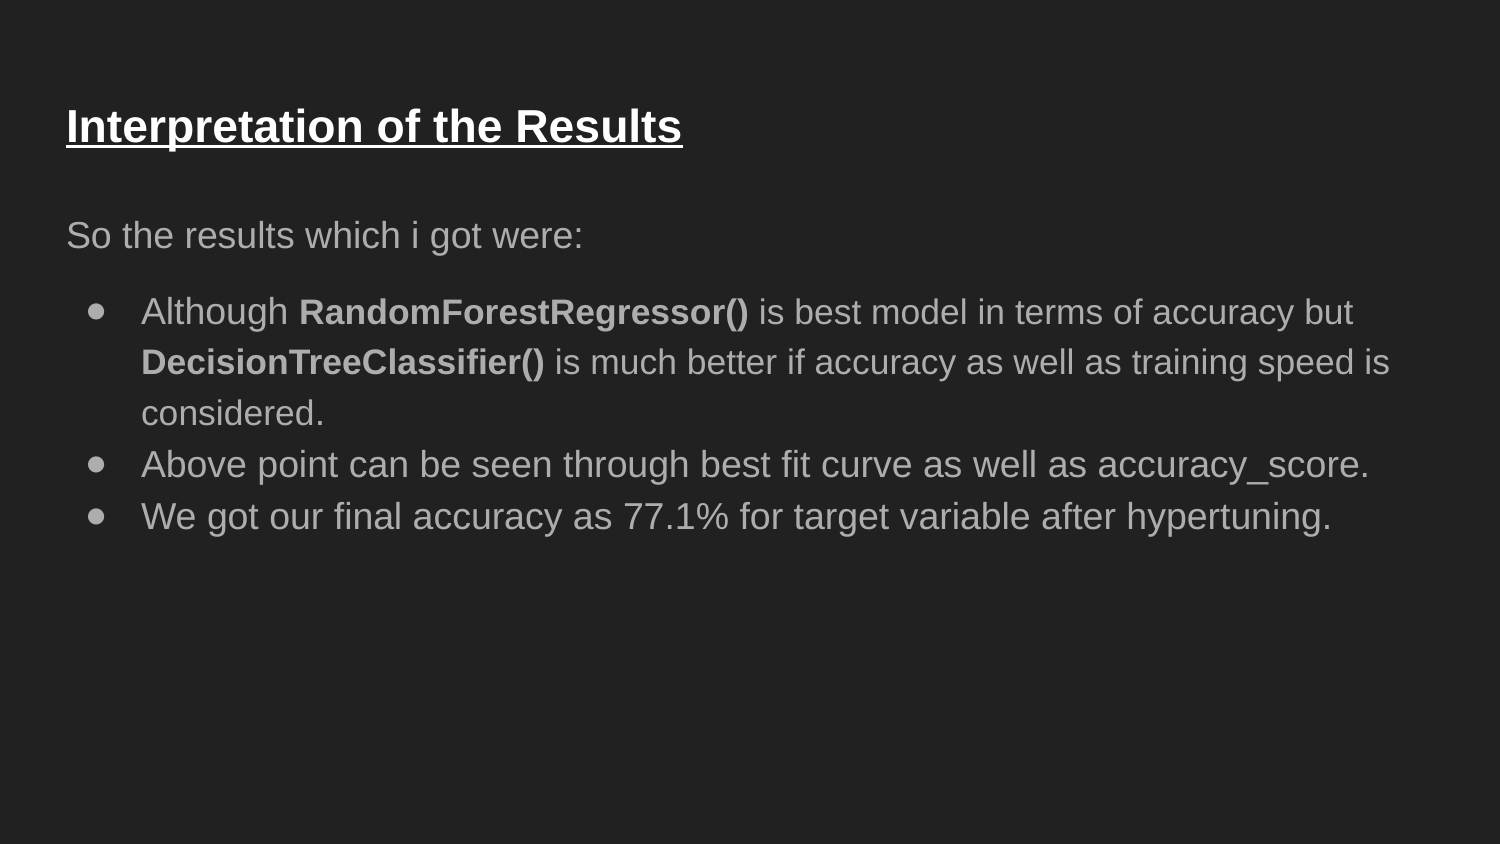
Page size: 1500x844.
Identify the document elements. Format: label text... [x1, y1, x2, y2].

list So the results which i got were: Although RandomForestRegressor() is best model in terms of accuracy but DecisionTreeClassifier() is much better if accuracy as well as training speed is considered. Above point can be seen through best fit curve as well as accuracy_score. We got our final accuracy as 77.1% for target variable after hypertuning. [51, 189, 1449, 750]
title Interpretation of the Results [51, 72, 1449, 167]
